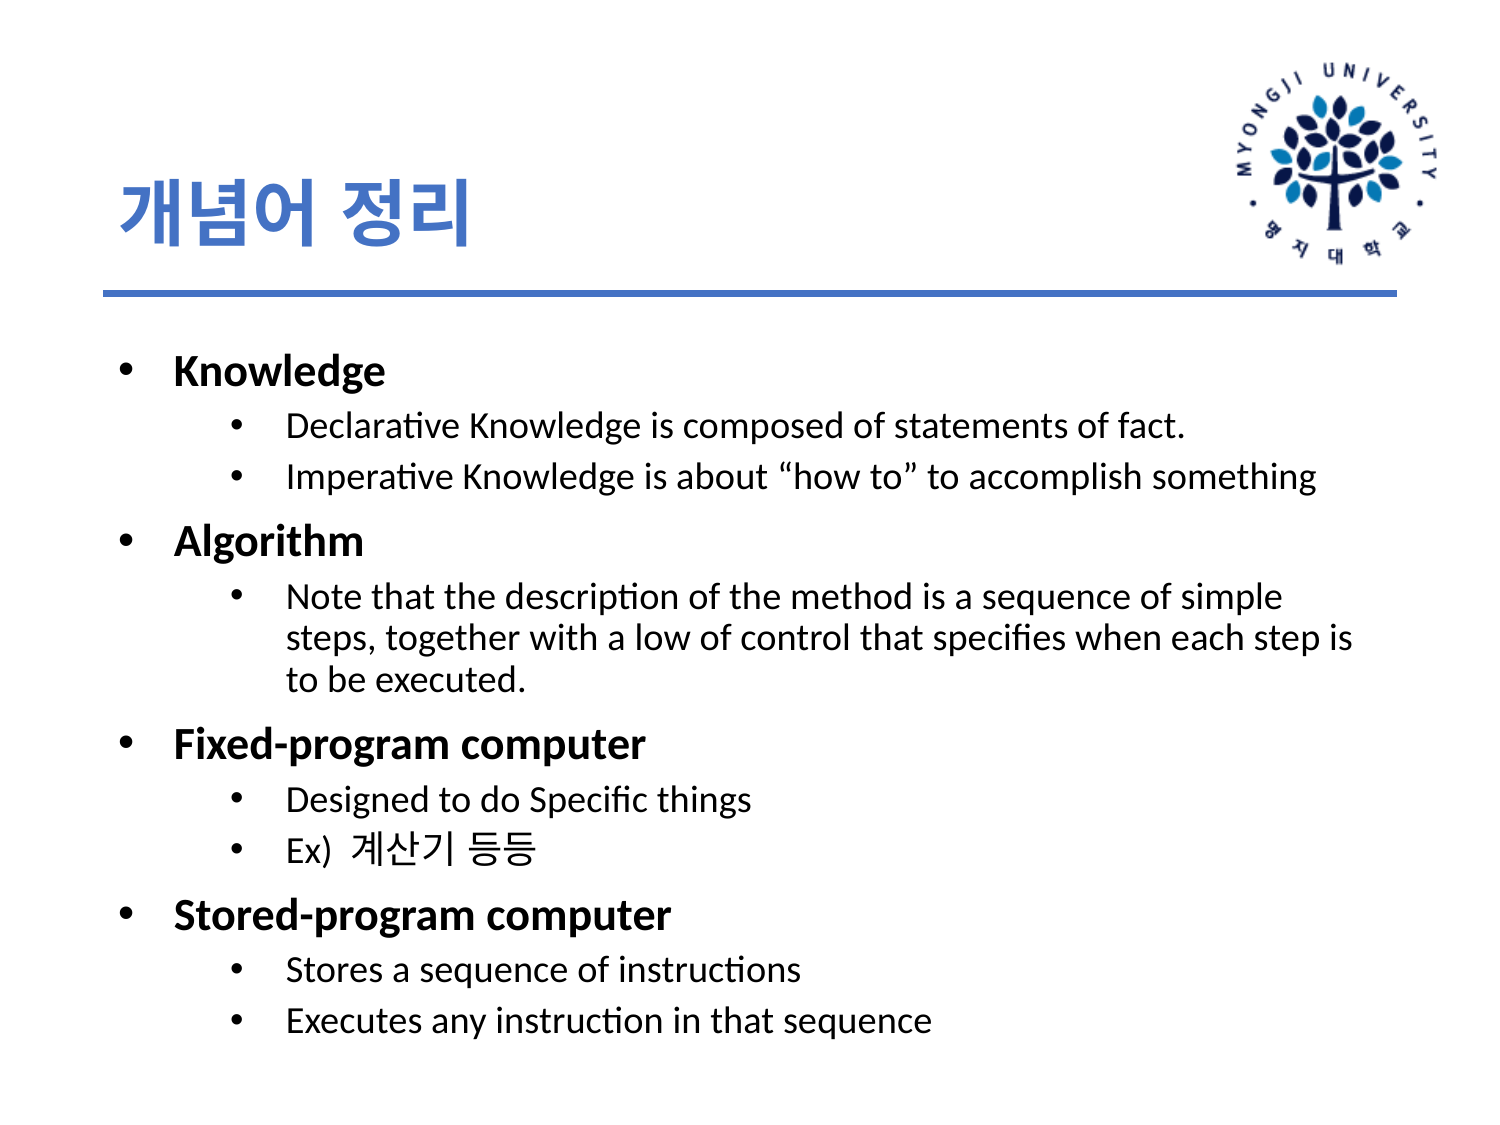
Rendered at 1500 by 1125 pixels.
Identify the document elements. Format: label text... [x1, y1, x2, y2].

title 개념어 정리 [103, 107, 1397, 326]
picture [1214, 41, 1465, 295]
list Knowledge Declarative Knowledge is composed of statements of fact. Imperative Knowledge is about “how to” to accomplish something Algorithm Note that the description of the method is a sequence of simple steps, together with a low of control that specifies when each step is to be executed. Fixed-program computer Designed to do Specific things Ex) 계산기 등등 Stored-program computer Stores a sequence of instructions Executes any instruction in that sequence [103, 339, 1397, 1053]
